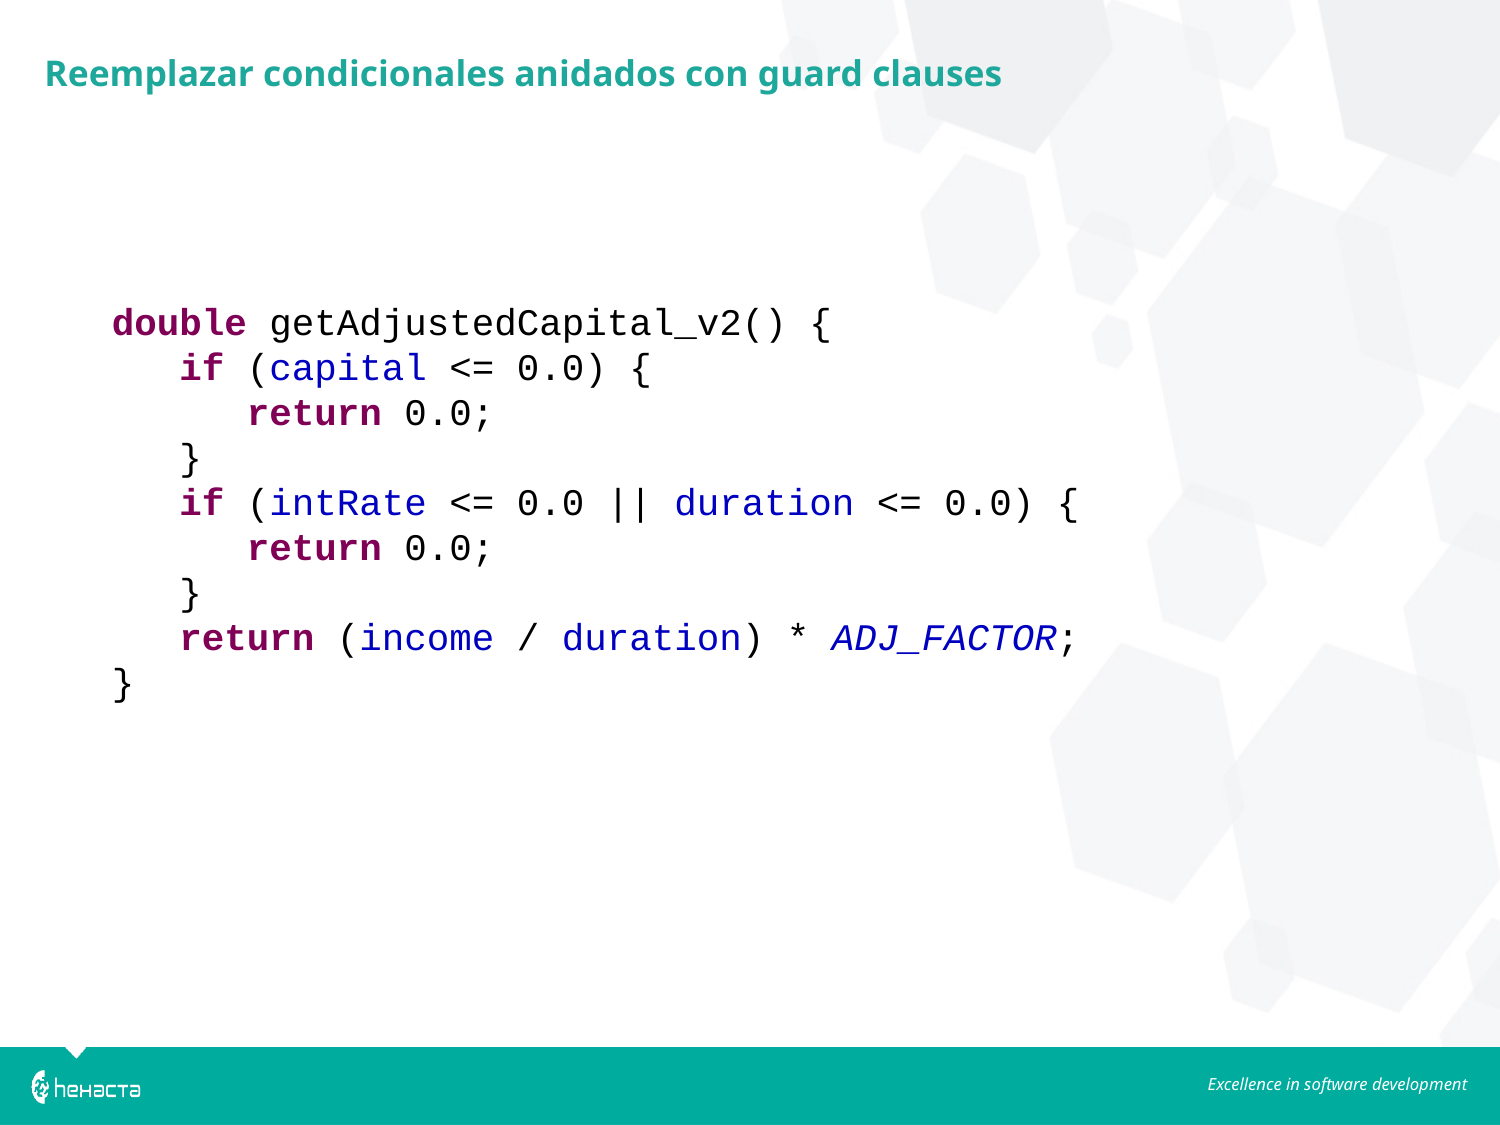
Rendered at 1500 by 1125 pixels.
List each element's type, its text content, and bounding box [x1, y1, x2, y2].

picture [0, 0, 1500, 1125]
list double getAdjustedCapital_v2() { if (capital <= 0.0) { return 0.0; } if (intRate <= 0.0 || duration <= 0.0) { return 0.0; } return (income / duration) * ADJ_FACTOR; } [29, 200, 1471, 1020]
list Reemplazar condicionales anidados con guard clauses [29, 43, 1471, 122]
